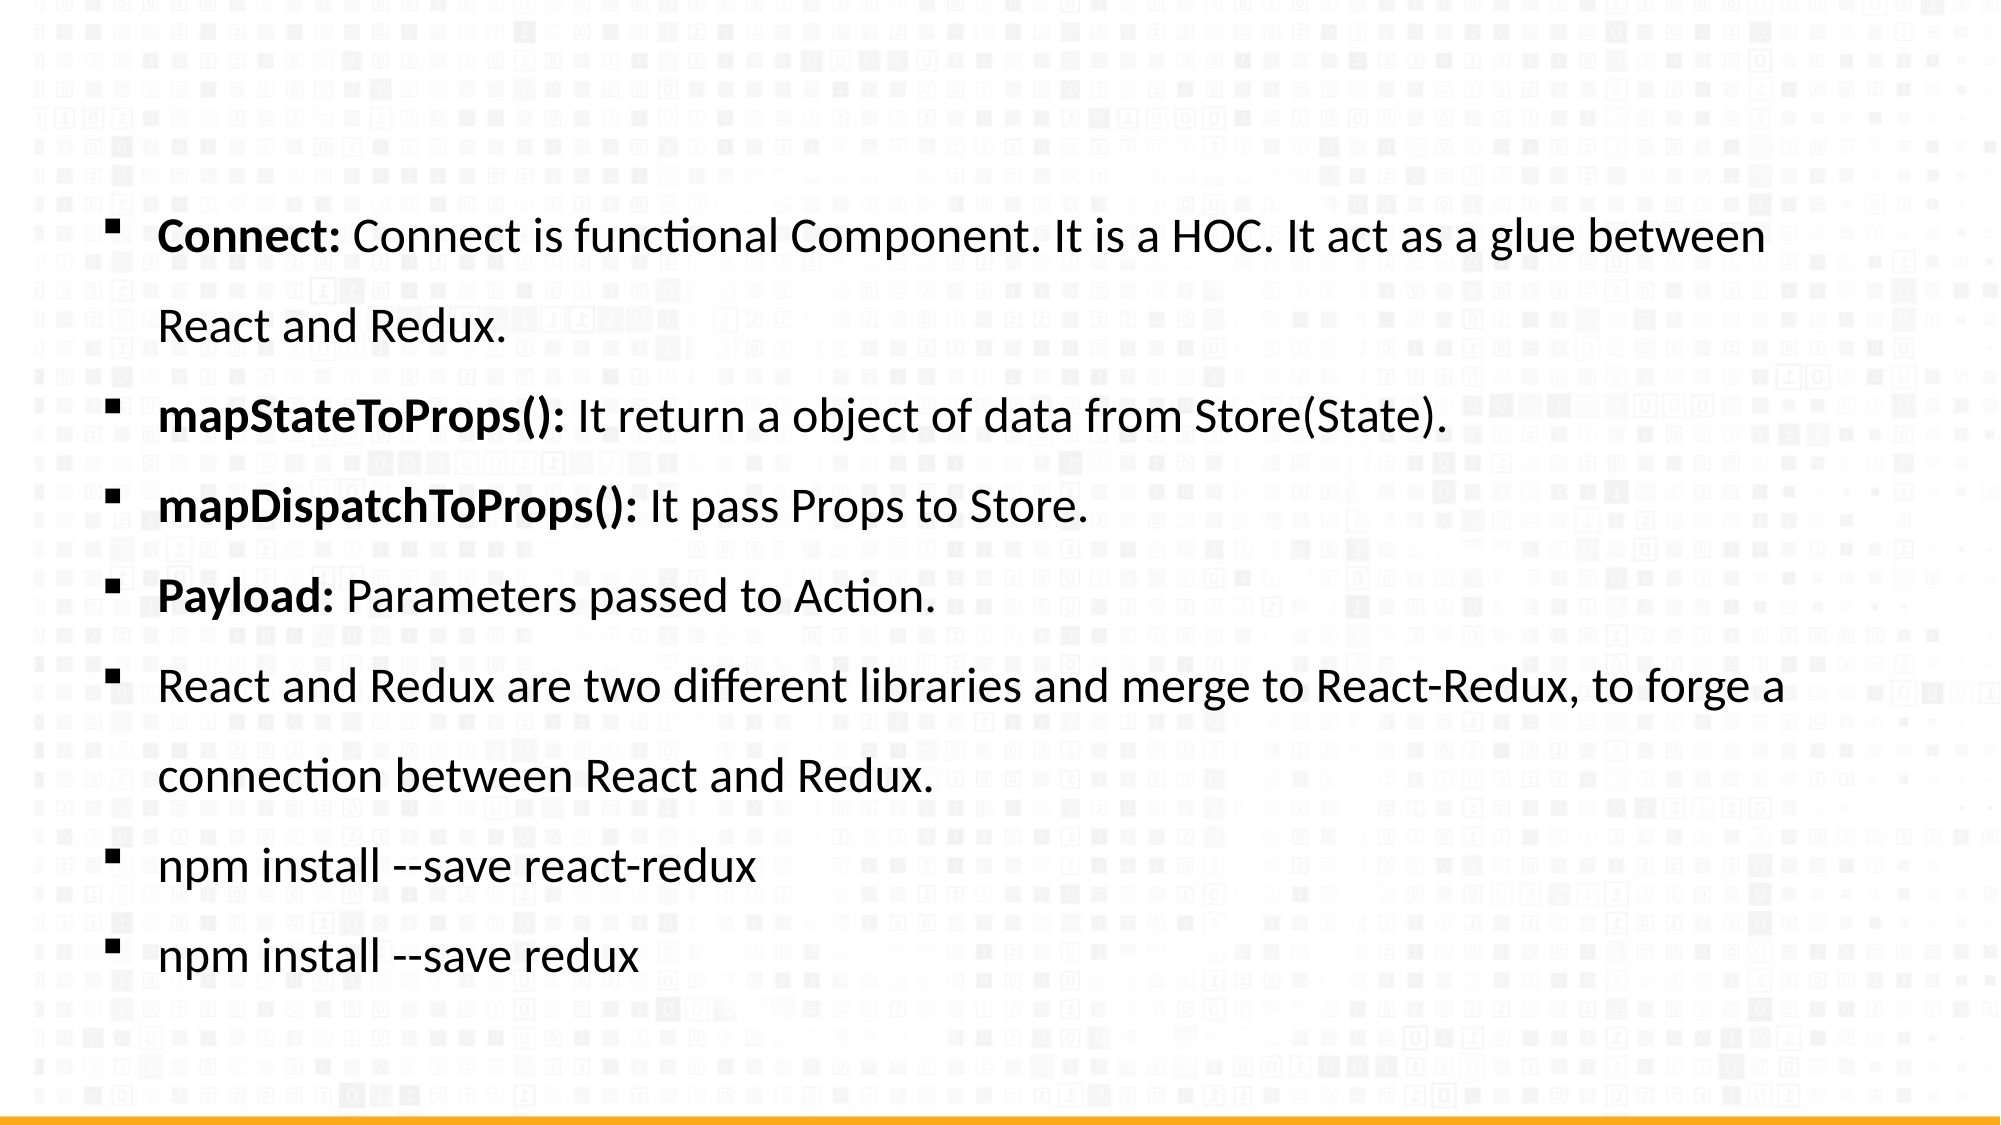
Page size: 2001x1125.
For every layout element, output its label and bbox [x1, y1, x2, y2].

list [0, 0, 2000, 1125]
